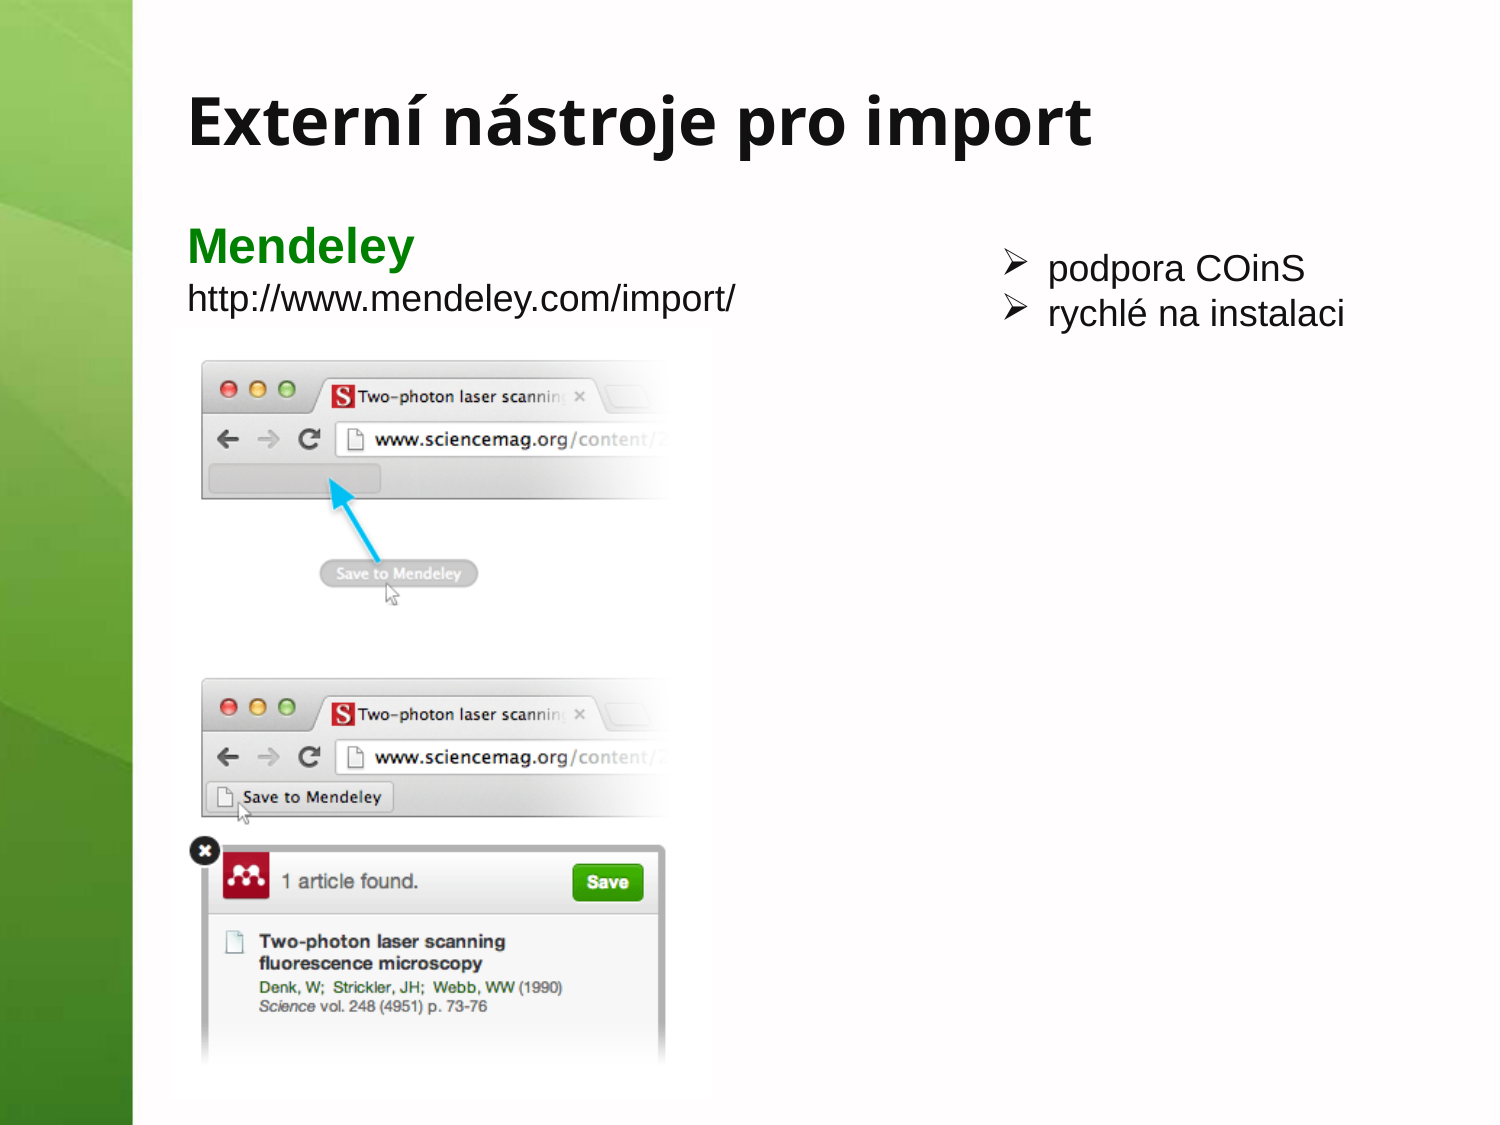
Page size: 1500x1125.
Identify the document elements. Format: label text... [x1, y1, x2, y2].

text_box Mendeley http://www.mendeley.com/import/ [172, 206, 999, 327]
text_box podpora COinS rychlé na instalaci [986, 236, 1412, 342]
picture [0, 0, 1500, 1125]
title Externí nástroje pro import [171, 77, 1447, 161]
